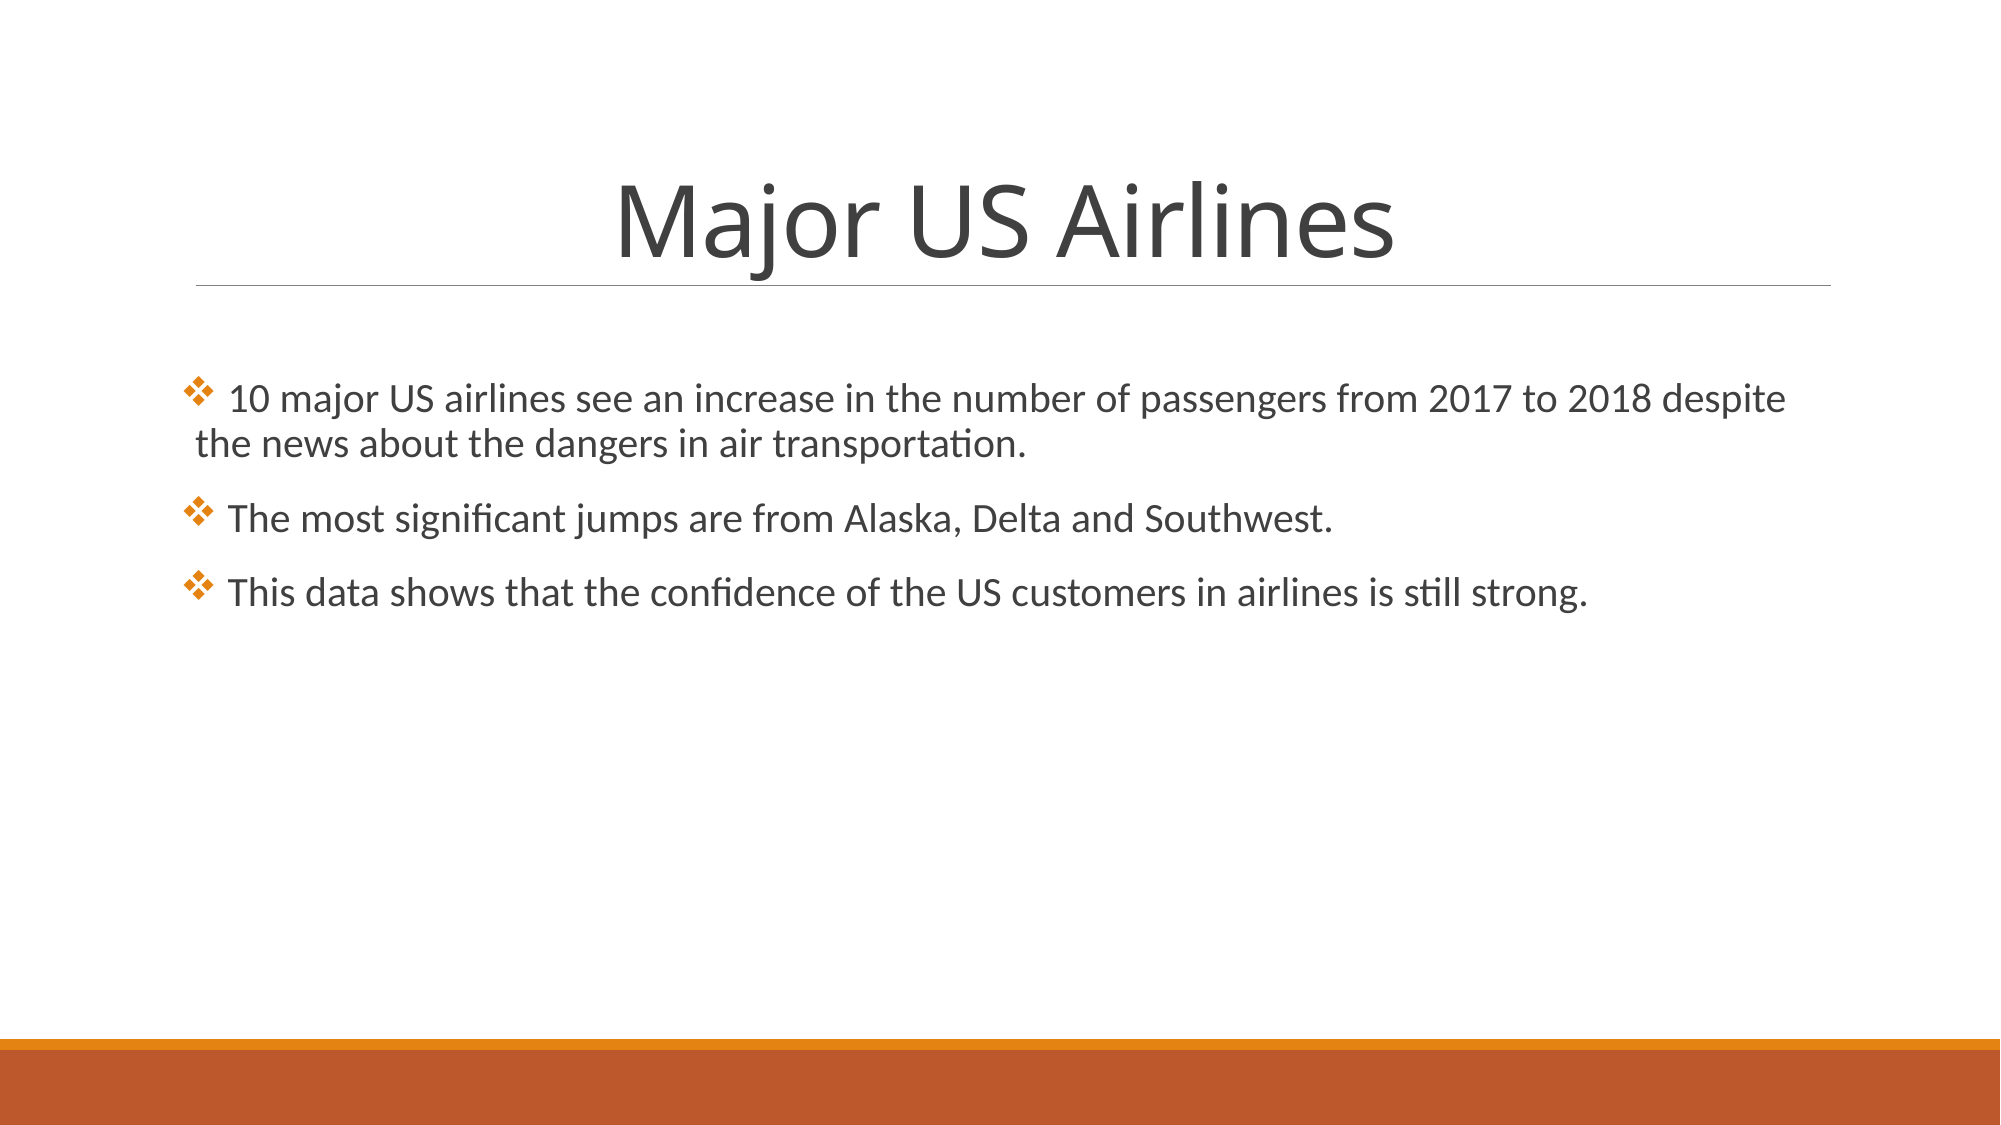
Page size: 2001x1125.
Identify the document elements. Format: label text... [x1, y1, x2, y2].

title Major US Airlines [180, 47, 1830, 285]
list 10 major US airlines see an increase in the number of passengers from 2017 to 2018 despite the news about the dangers in air transportation. The most significant jumps are from Alaska, Delta and Southwest. This data shows that the confidence of the US customers in airlines is still strong. [180, 369, 1830, 963]
